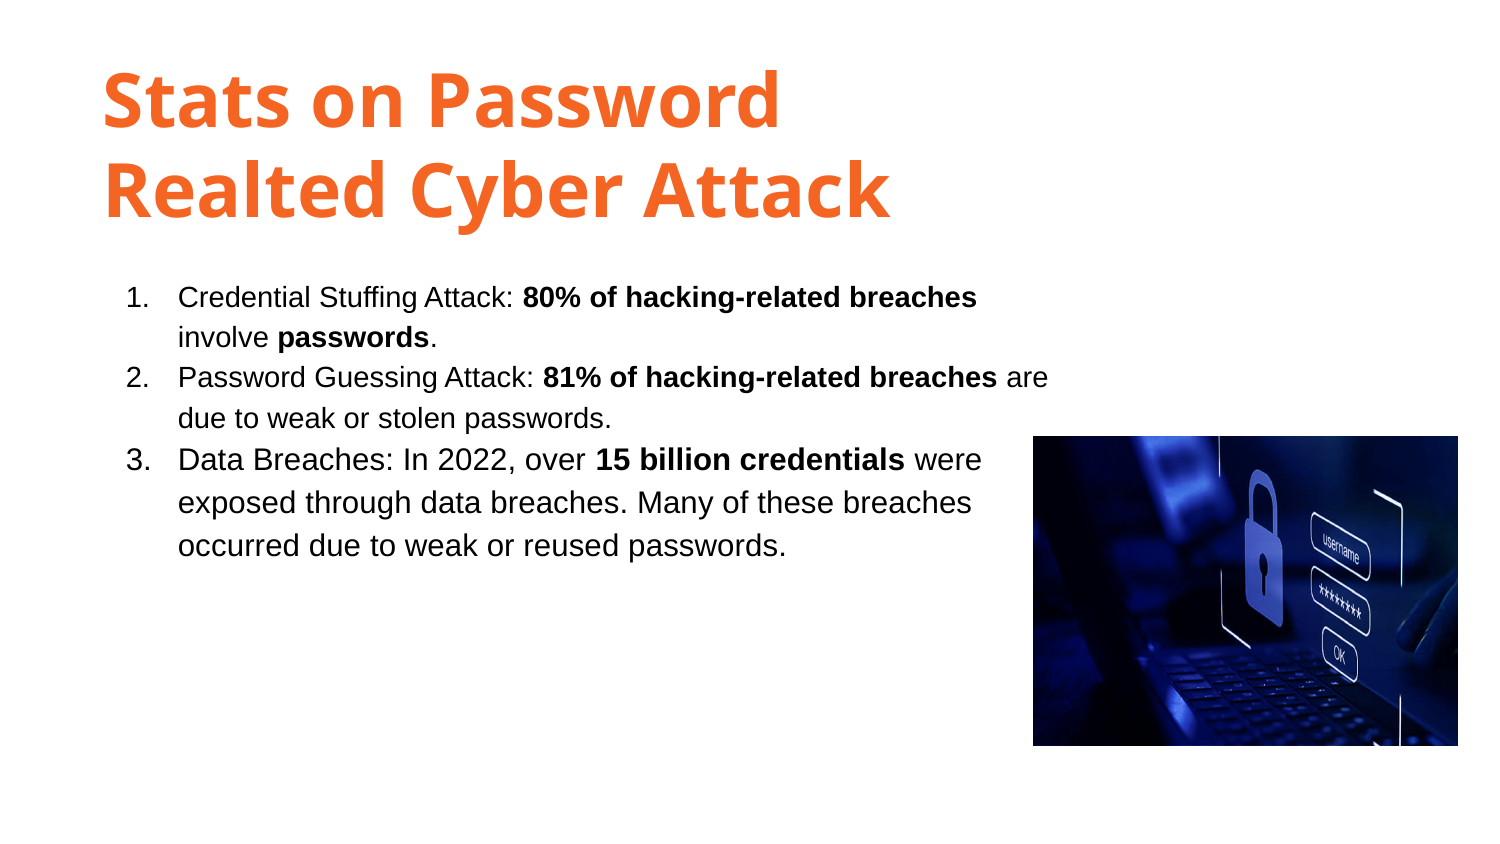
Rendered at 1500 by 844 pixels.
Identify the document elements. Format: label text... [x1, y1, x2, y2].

title Stats on Password Realted Cyber Attack [87, 37, 941, 164]
picture [1033, 435, 1458, 746]
title Credential Stuffing Attack: 80% of hacking-related breaches involve passwords. Password Guessing Attack: 81% of hacking-related breaches are due to weak or stolen passwords. Data Breaches: In 2022, over 15 billion credentials were exposed through data breaches. Many of these breaches occurred due to weak or reused passwords. [87, 258, 1088, 680]
